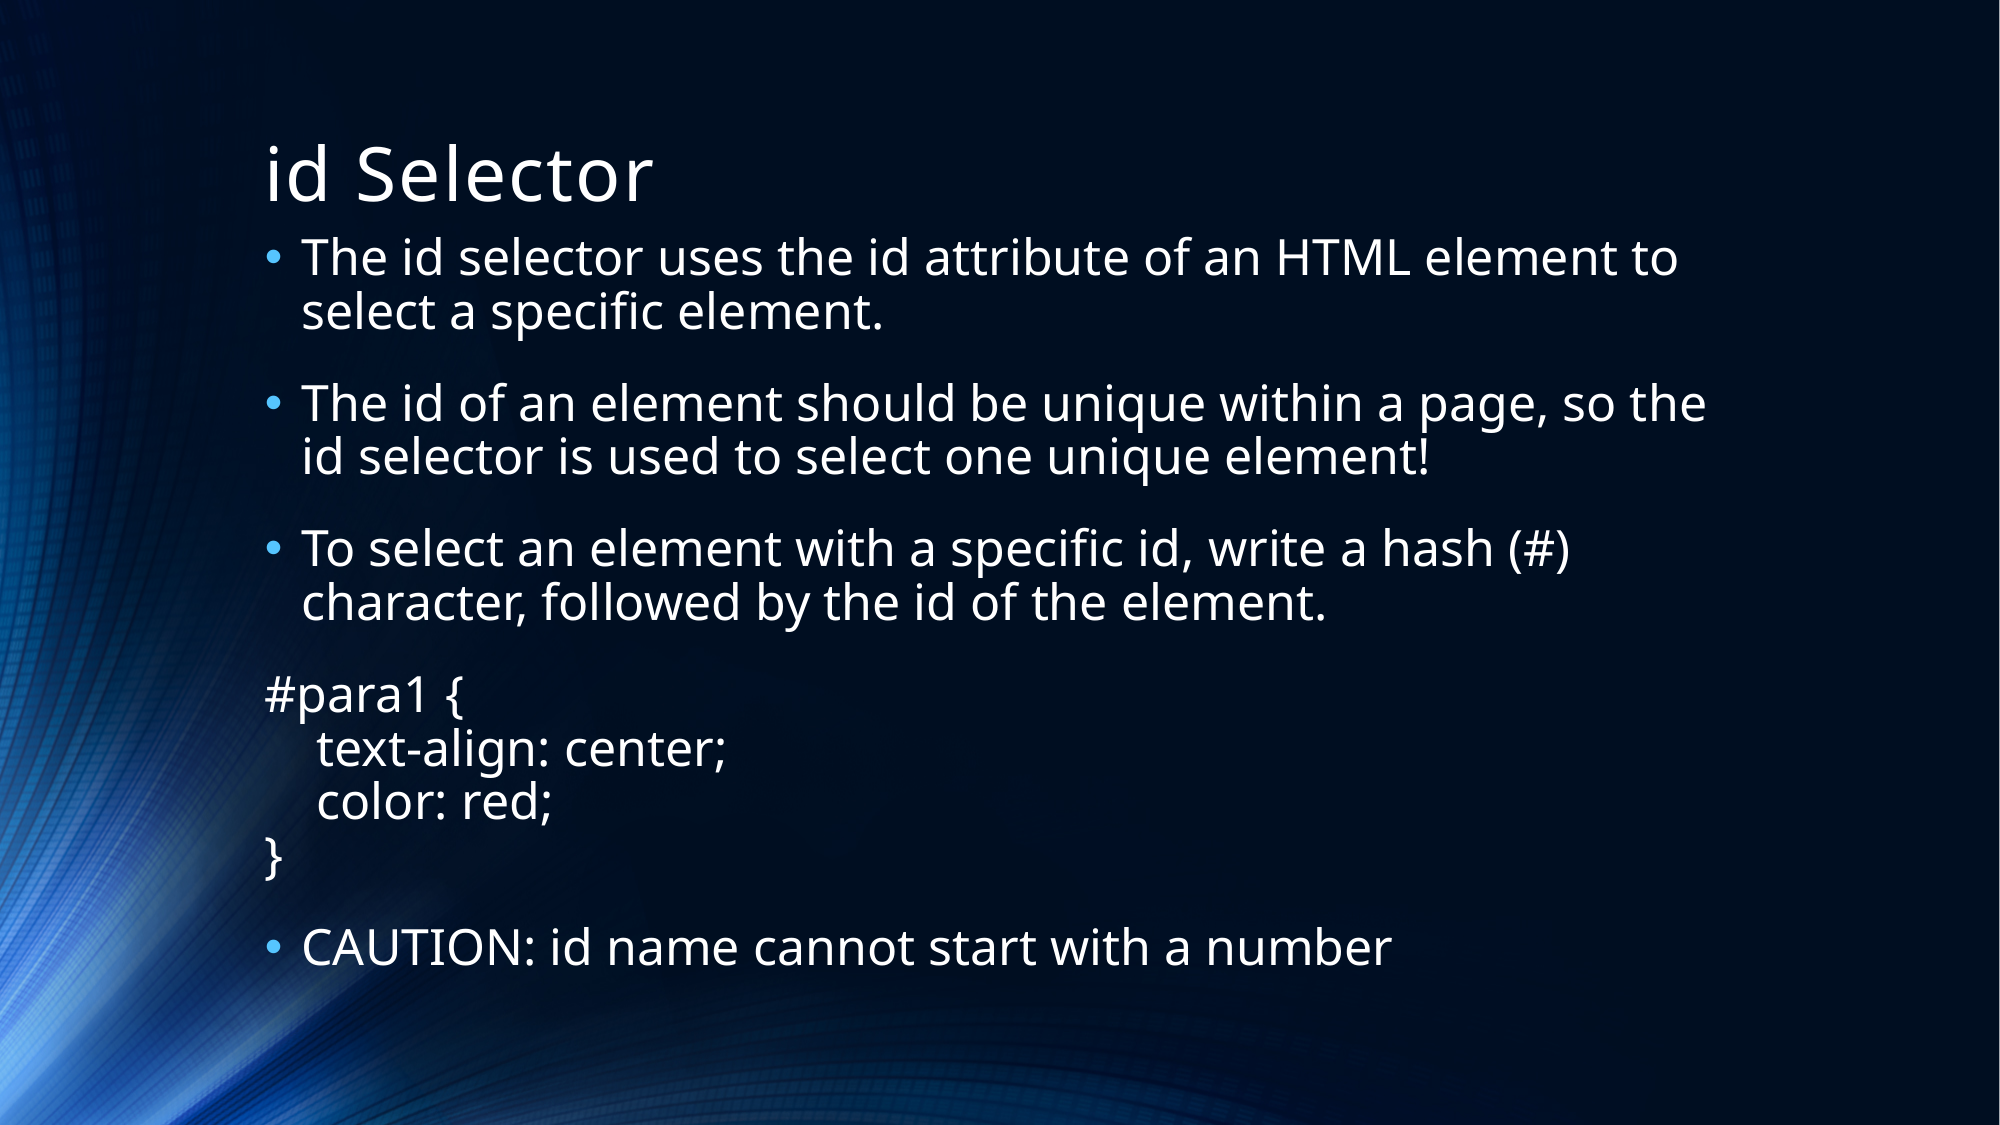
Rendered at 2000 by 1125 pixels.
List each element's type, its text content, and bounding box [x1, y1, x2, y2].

title id Selector [249, 62, 1750, 225]
picture [0, 0, 2000, 1125]
list The id selector uses the id attribute of an HTML element to select a specific element. The id of an element should be unique within a page, so the id selector is used to select one unique element! To select an element with a specific id, write a hash (#) character, followed by the id of the element. #para1 { text-align: center; color: red; } CAUTION: id name cannot start with a number [249, 224, 1749, 988]
